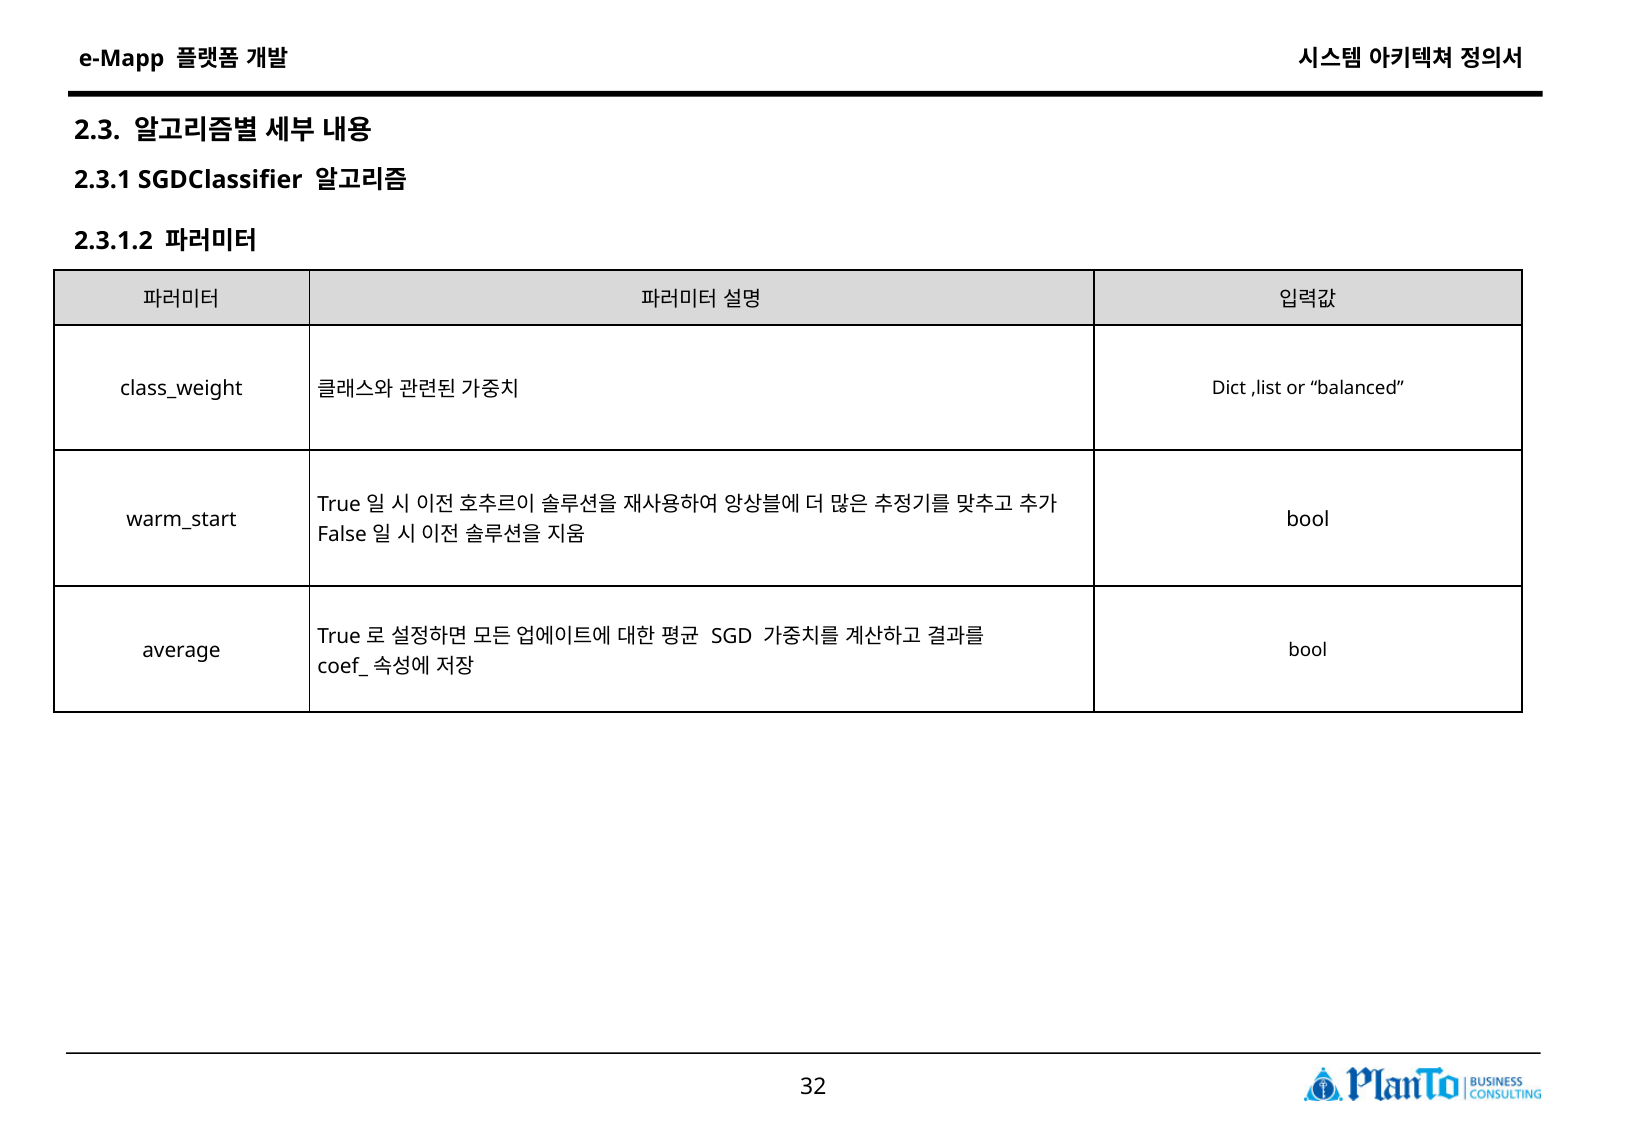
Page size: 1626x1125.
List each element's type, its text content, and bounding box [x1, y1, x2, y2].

text_box 2.3. 알고리즘별 세부 내용 [59, 97, 1522, 147]
table_header 파러미터 [55, 271, 309, 324]
table_cell warm_start [55, 451, 309, 585]
table_header 파러미터 설명 [310, 271, 1093, 324]
table_cell bool [1095, 587, 1521, 711]
text_box 2.3.1 SGDClassifier 알고리즘 [59, 147, 1522, 208]
table_cell True일 시 이전 호추르이 솔루션을 재사용하여 앙상블에 더 많은 추정기를 맞추고 추가 False일 시 이전 솔루션을 지움 [310, 451, 1093, 585]
table_cell 클래스와 관련된 가중치 [310, 326, 1093, 449]
text_box 2.3.1.2 파러미터 [59, 208, 1522, 269]
table_cell Dict ,list or “balanced” [1095, 326, 1521, 449]
table_header 입력값 [1095, 271, 1521, 324]
table_cell class_weight [55, 326, 309, 449]
table_cell average [55, 587, 309, 711]
table_cell True로 설정하면 모든 업에이트에 대한 평균 SGD 가중치를 계산하고 결과를 coef_속성에 저장 [310, 587, 1093, 711]
picture [1304, 1067, 1541, 1101]
table_cell bool [1095, 451, 1521, 585]
